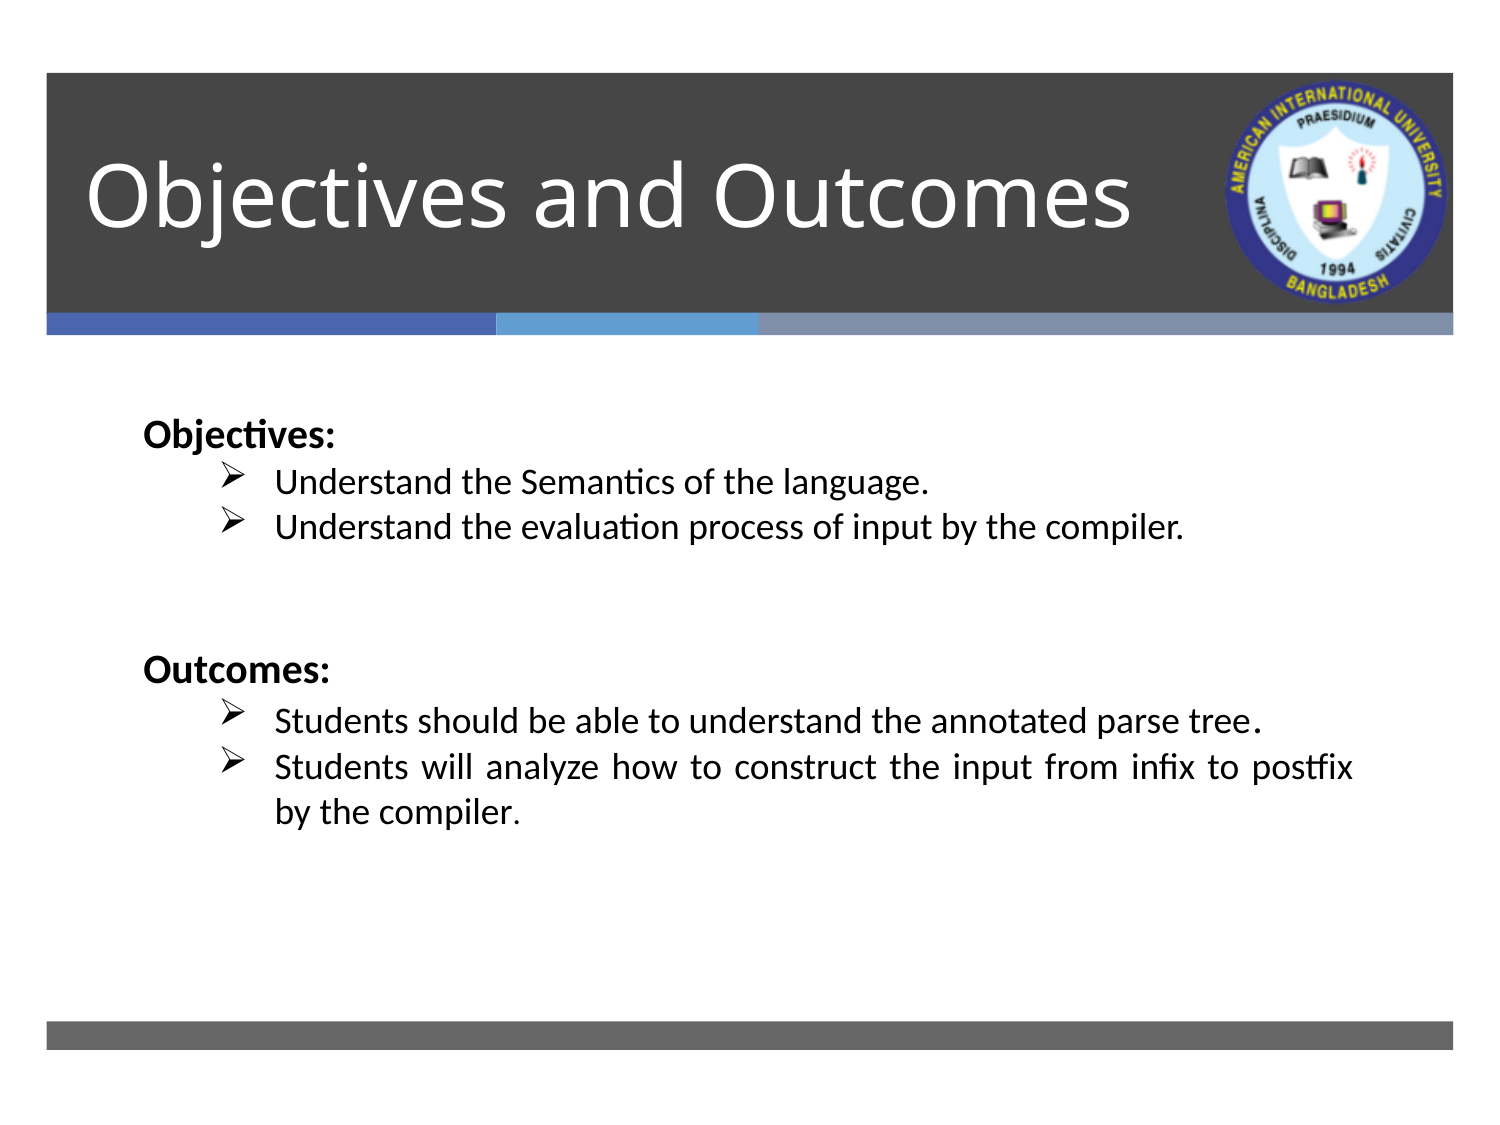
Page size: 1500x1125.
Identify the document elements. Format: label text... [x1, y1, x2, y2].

picture [1220, 75, 1454, 310]
title Objectives and Outcomes [69, 73, 1351, 253]
text_box Objectives: Understand the Semantics of the language. Understand the evaluation process of input by the compiler. Outcomes: Students should be able to understand the annotated parse tree. Students will analyze how to construct the input from infix to postfix by the compiler. [128, 399, 1369, 840]
